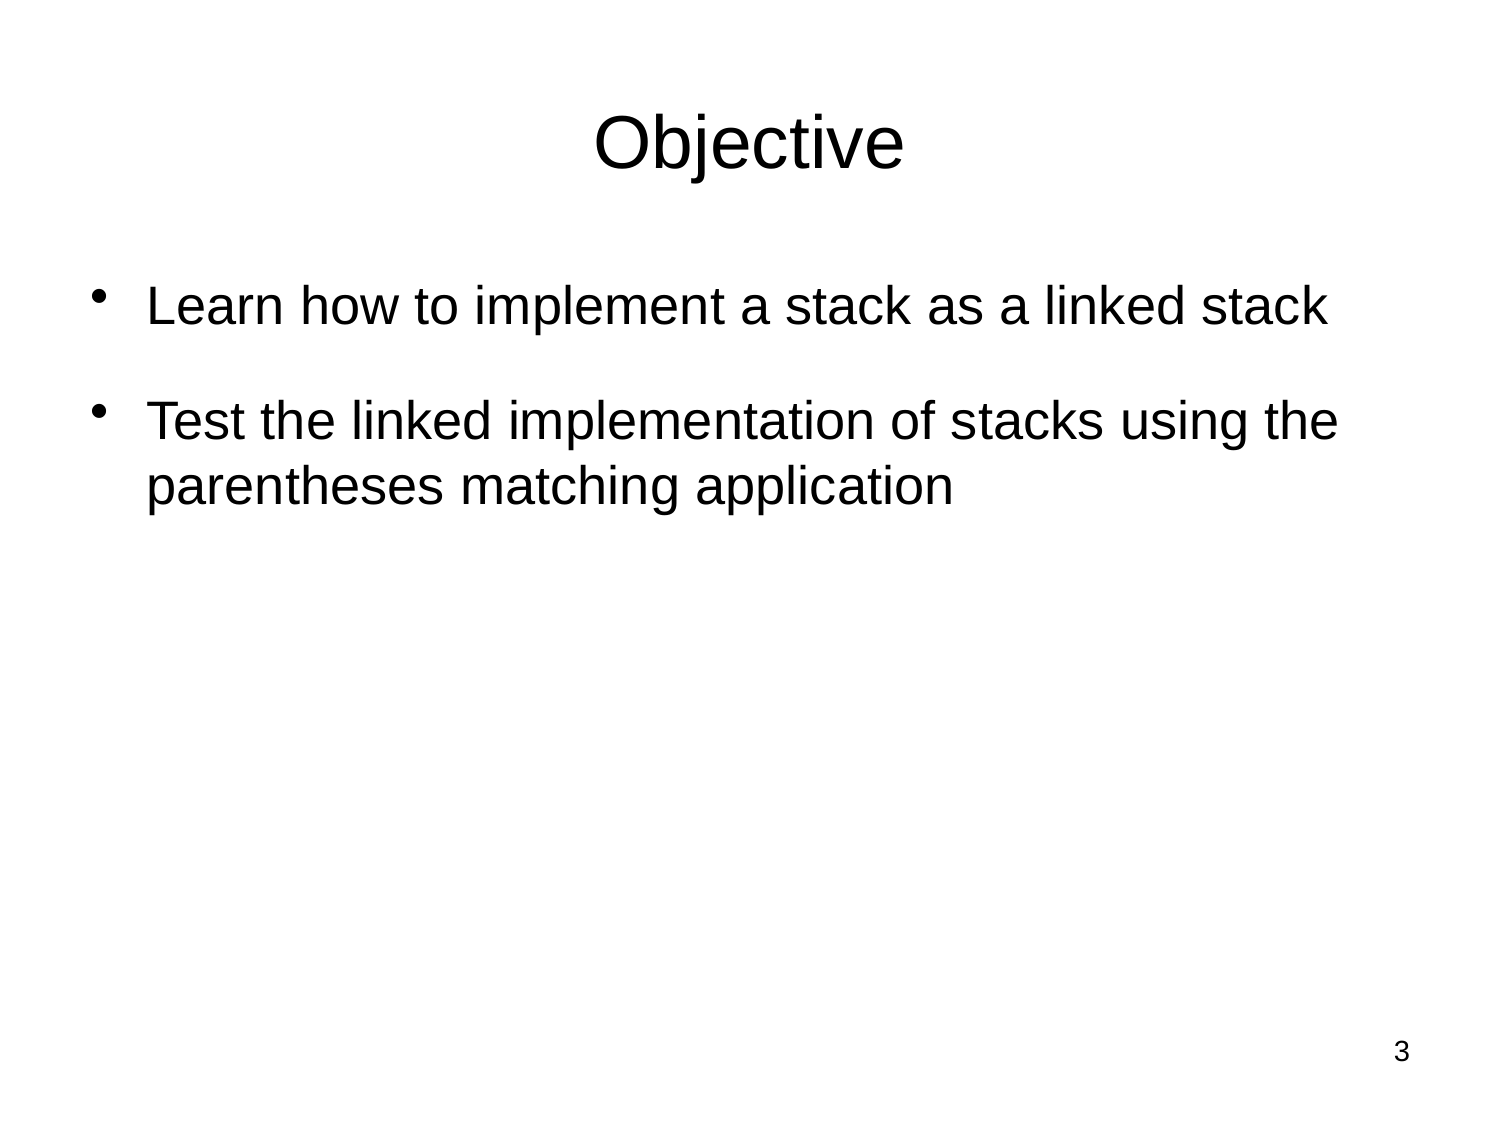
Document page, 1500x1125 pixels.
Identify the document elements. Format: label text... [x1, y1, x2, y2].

list Learn how to implement a stack as a linked stack Test the linked implementation of stacks using the parentheses matching application [74, 262, 1426, 1006]
slide_number 3 [1287, 1024, 1426, 1103]
title Objective [74, 44, 1426, 233]
